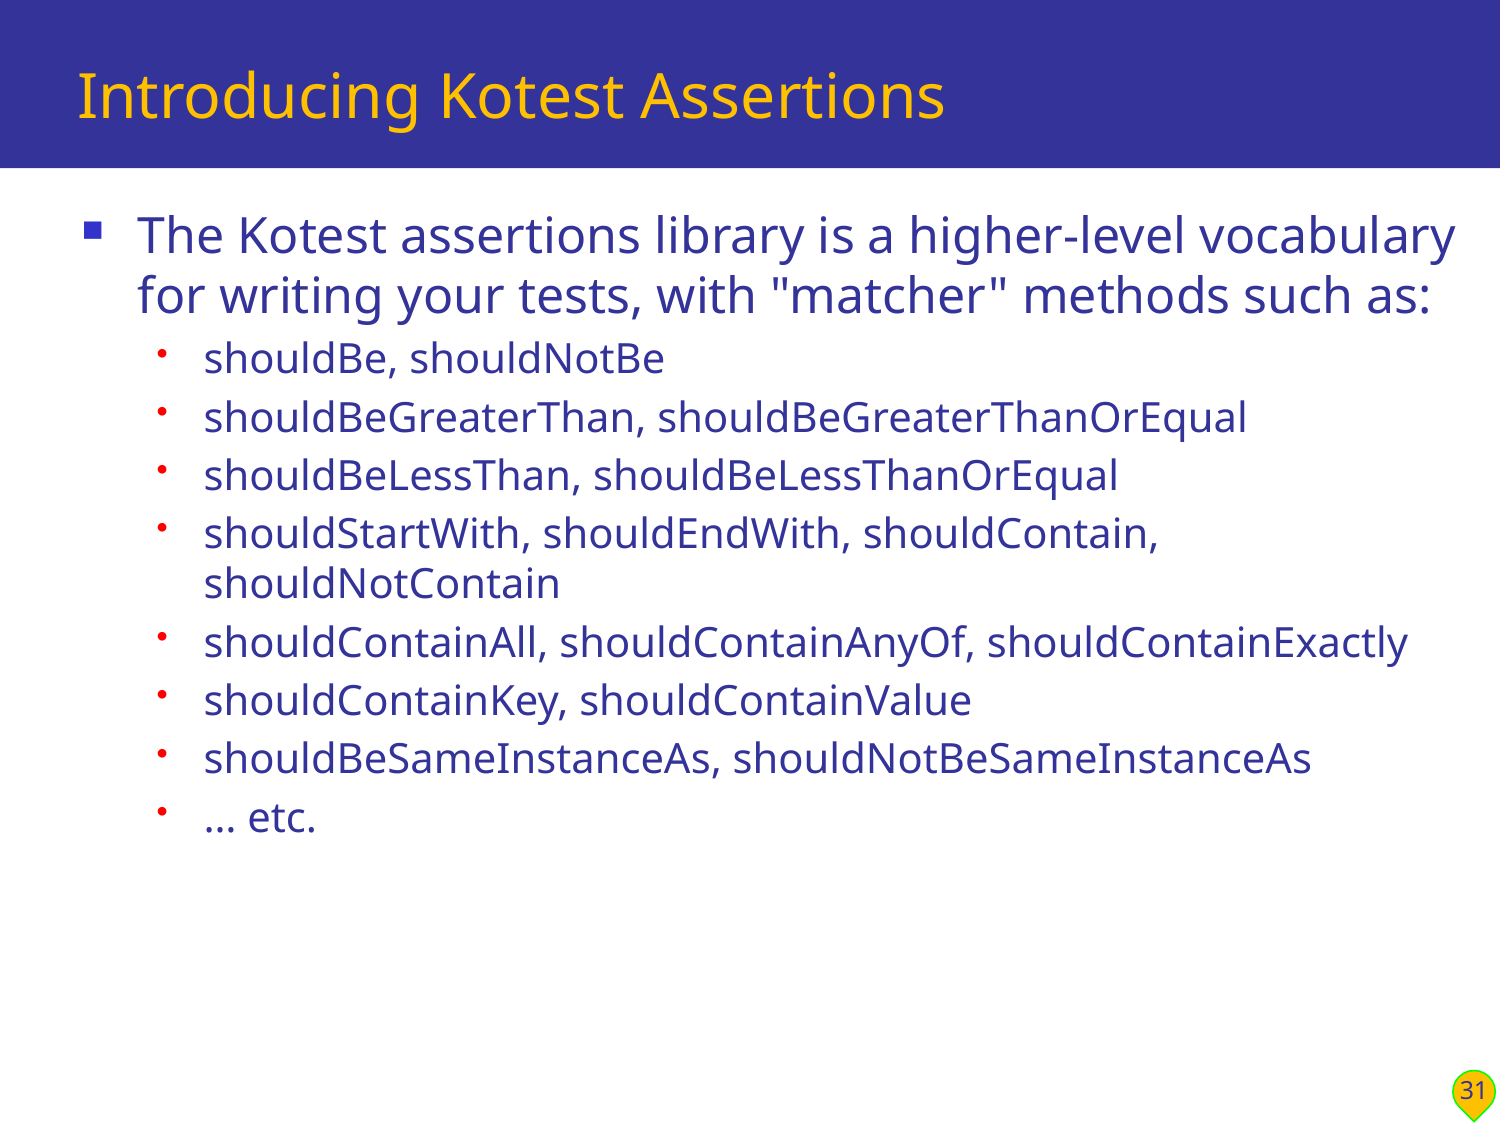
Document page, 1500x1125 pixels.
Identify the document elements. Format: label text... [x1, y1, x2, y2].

footer 31 [1431, 1040, 1500, 1117]
list The Kotest assertions library is a higher-level vocabulary for writing your tests, with "matcher" methods such as: shouldBe, shouldNotBe shouldBeGreaterThan, shouldBeGreaterThanOrEqual shouldBeLessThan, shouldBeLessThanOrEqual shouldStartWith, shouldEndWith, shouldContain, shouldNotContain shouldContainAll, shouldContainAnyOf, shouldContainExactly shouldContainKey, shouldContainValue shouldBeSameInstanceAs, shouldNotBeSameInstanceAs … etc. [66, 196, 1488, 1007]
title Introducing Kotest Assertions [61, 24, 1465, 139]
